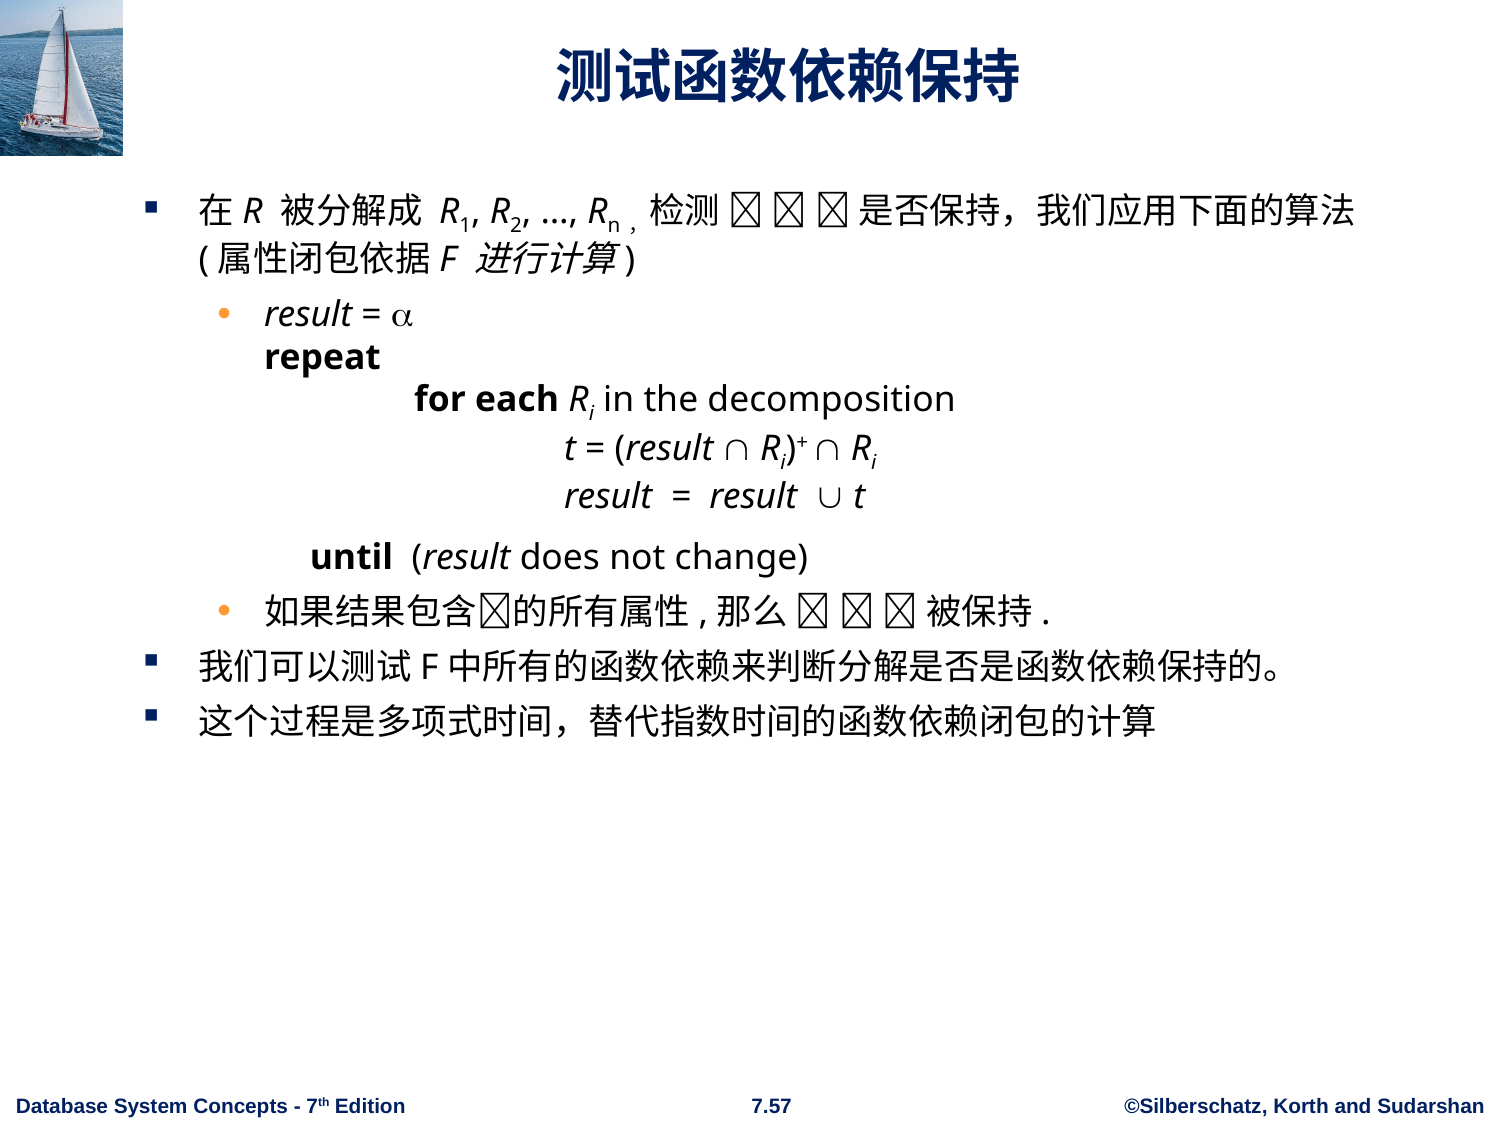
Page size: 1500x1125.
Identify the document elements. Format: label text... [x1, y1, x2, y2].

list 在R 被分解成 R1, R2, …, Rn，检测    是否保持，我们应用下面的算法 (属性闭包依据F 进行计算) result =  repeat for each Ri in the decomposition t = (result  Ri)+  Ri result = result  t until (result does not change) 如果结果包含的所有属性,那么    被保持. 我们可以测试F中所有的函数依赖来判断分解是否是函数依赖保持的。 这个过程是多项式时间，替代指数时间的函数依赖闭包的计算 [127, 180, 1397, 934]
picture [0, 0, 123, 156]
title 测试函数依赖保持 [125, 16, 1452, 117]
